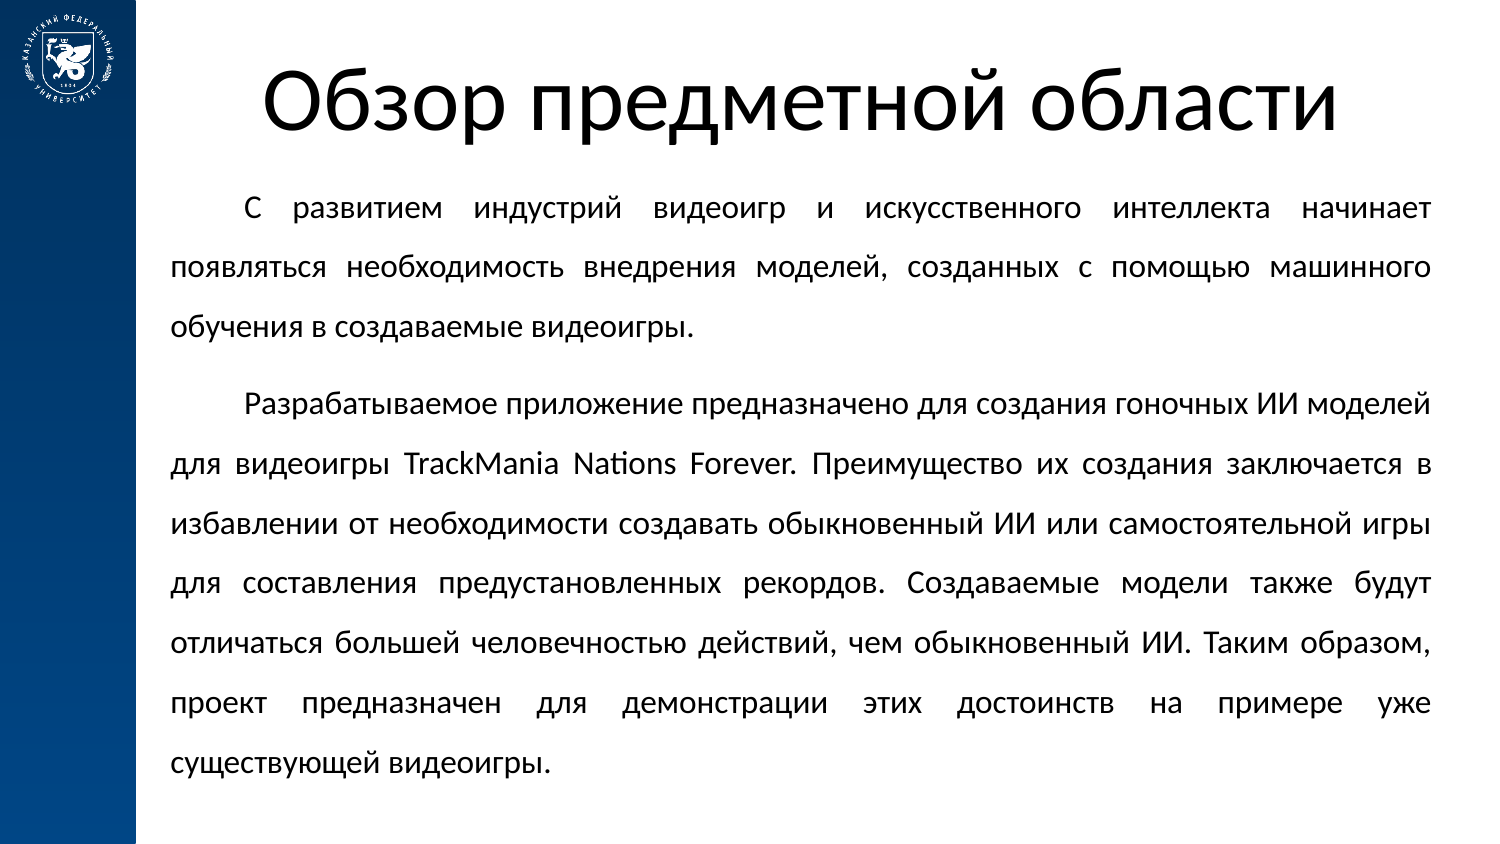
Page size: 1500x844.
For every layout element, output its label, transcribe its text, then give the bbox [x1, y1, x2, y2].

picture [22, 14, 114, 104]
text_box Обзор предметной области [236, 31, 1368, 156]
text_box С развитием индустрий видеоигр и искусственного интеллекта начинает появляться необходимость внедрения моделей, созданных с помощью машинного обучения в создаваемые видеоигры. Разрабатываемое приложение предназначено для создания гоночных ИИ моделей для видеоигры TrackMania Nations Forever. Преимущество их создания заключается в избавлении от необходимости создавать обыкновенный ИИ или самостоятельной игры для составления предустановленных рекордов. Создаваемые модели также будут отличаться большей человечностью действий, чем обыкновенный ИИ. Таким образом, проект предназначен для демонстрации этих достоинств на примере уже существующей видеоигры. [155, 157, 1448, 844]
text_box [0, 0, 138, 844]
